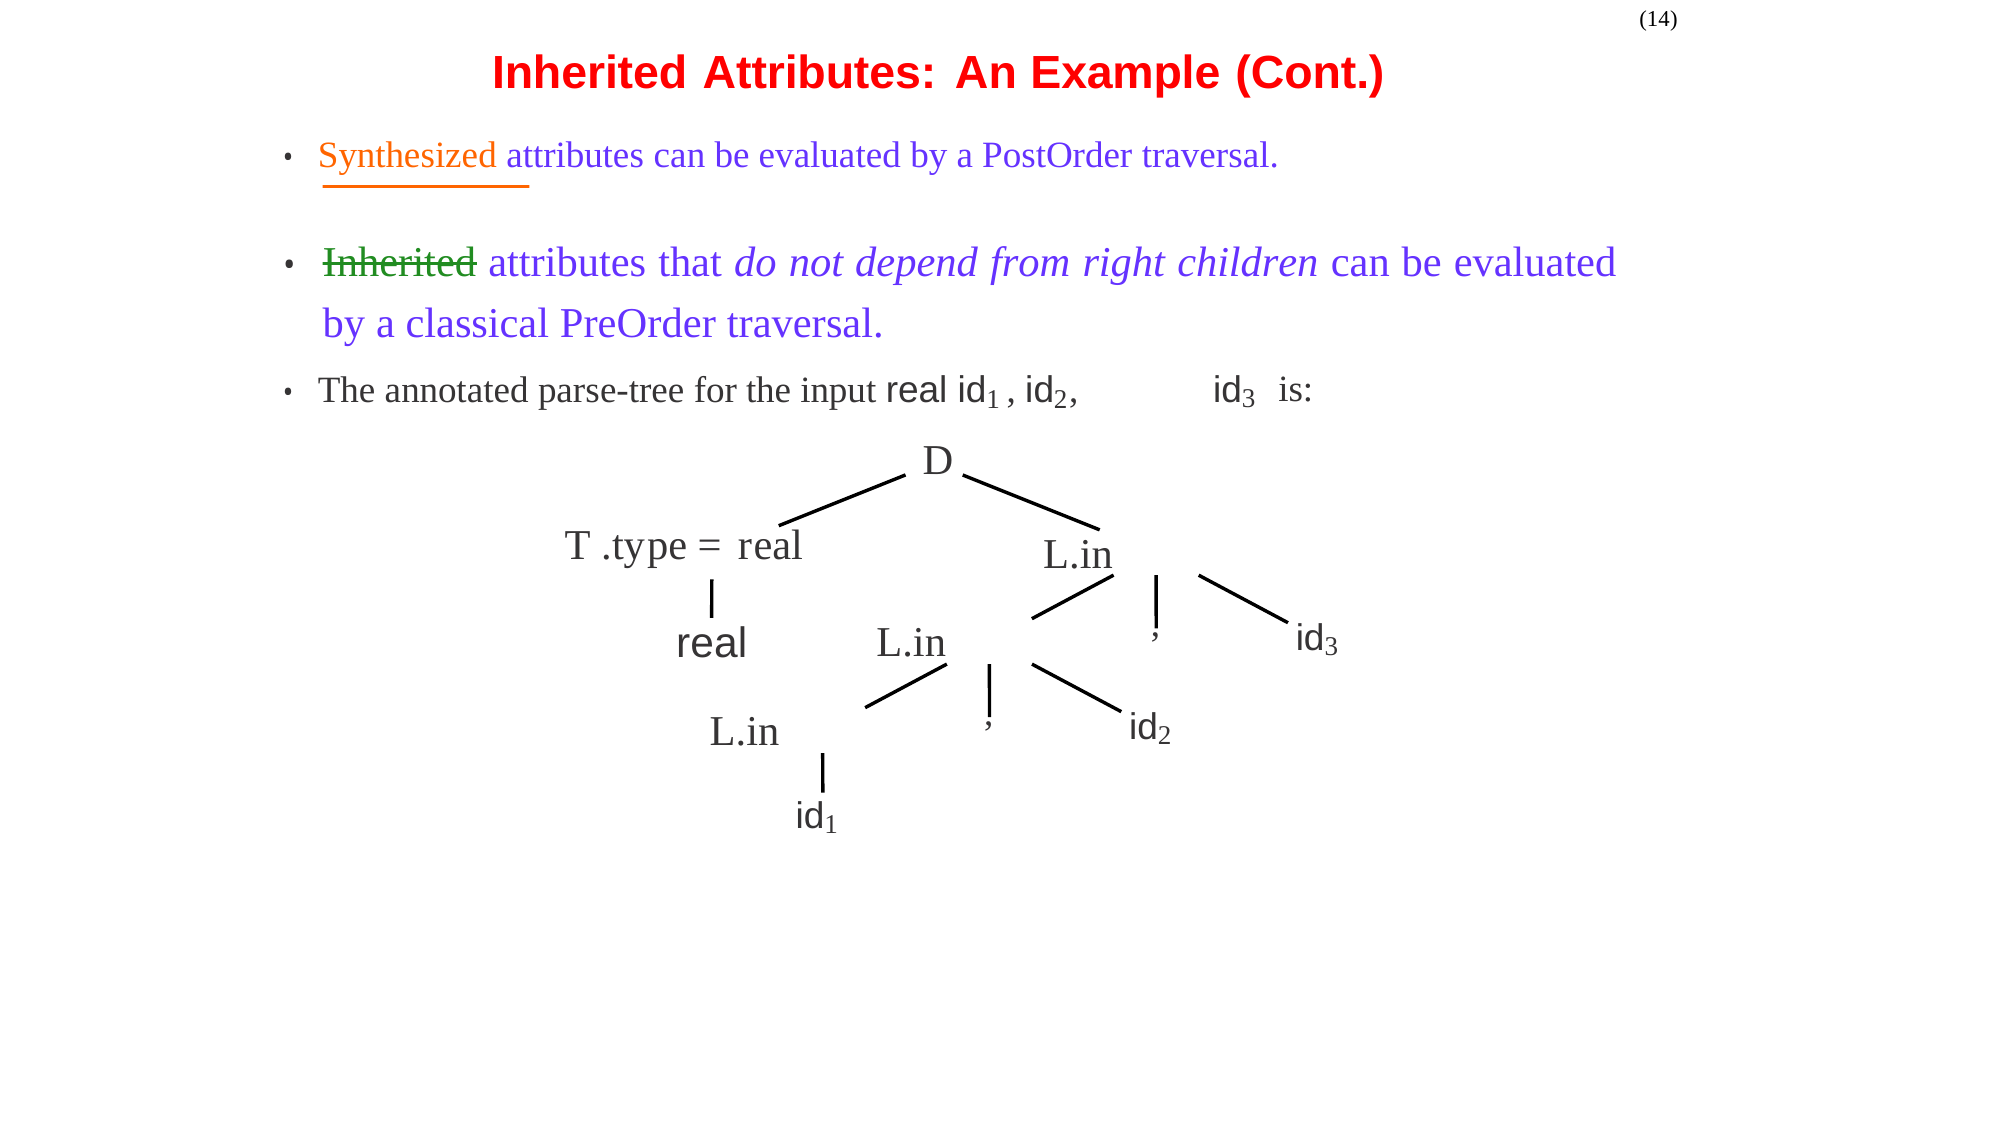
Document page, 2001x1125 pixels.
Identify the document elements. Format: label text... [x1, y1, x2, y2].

text_box , [982, 694, 1004, 742]
text_box Inherited Attributes: An Example (Cont.) [207, 0, 1462, 84]
text_box is: [1276, 370, 1327, 418]
text_box id3 [1293, 618, 1357, 666]
text_box real [674, 621, 756, 669]
text_box id3 [1211, 370, 1274, 417]
text_box • Synthesized attributes can be evaluated by a PostOrder traversal. • Inherited attributes that do not depend from right children can be evaluated by a classical PreOrder traversal. [277, 137, 1624, 332]
text_box L.in [1041, 532, 1145, 579]
text_box • The annotated parse-tree for the input real id1 , id2, D T .type = real [277, 370, 1211, 576]
text_box id1 [793, 796, 857, 844]
text_box , [1148, 605, 1170, 653]
text_box (14) [1637, 6, 1684, 34]
text_box L.in [874, 621, 979, 668]
text_box id2 [1127, 707, 1190, 755]
text_box L.in [707, 709, 812, 757]
